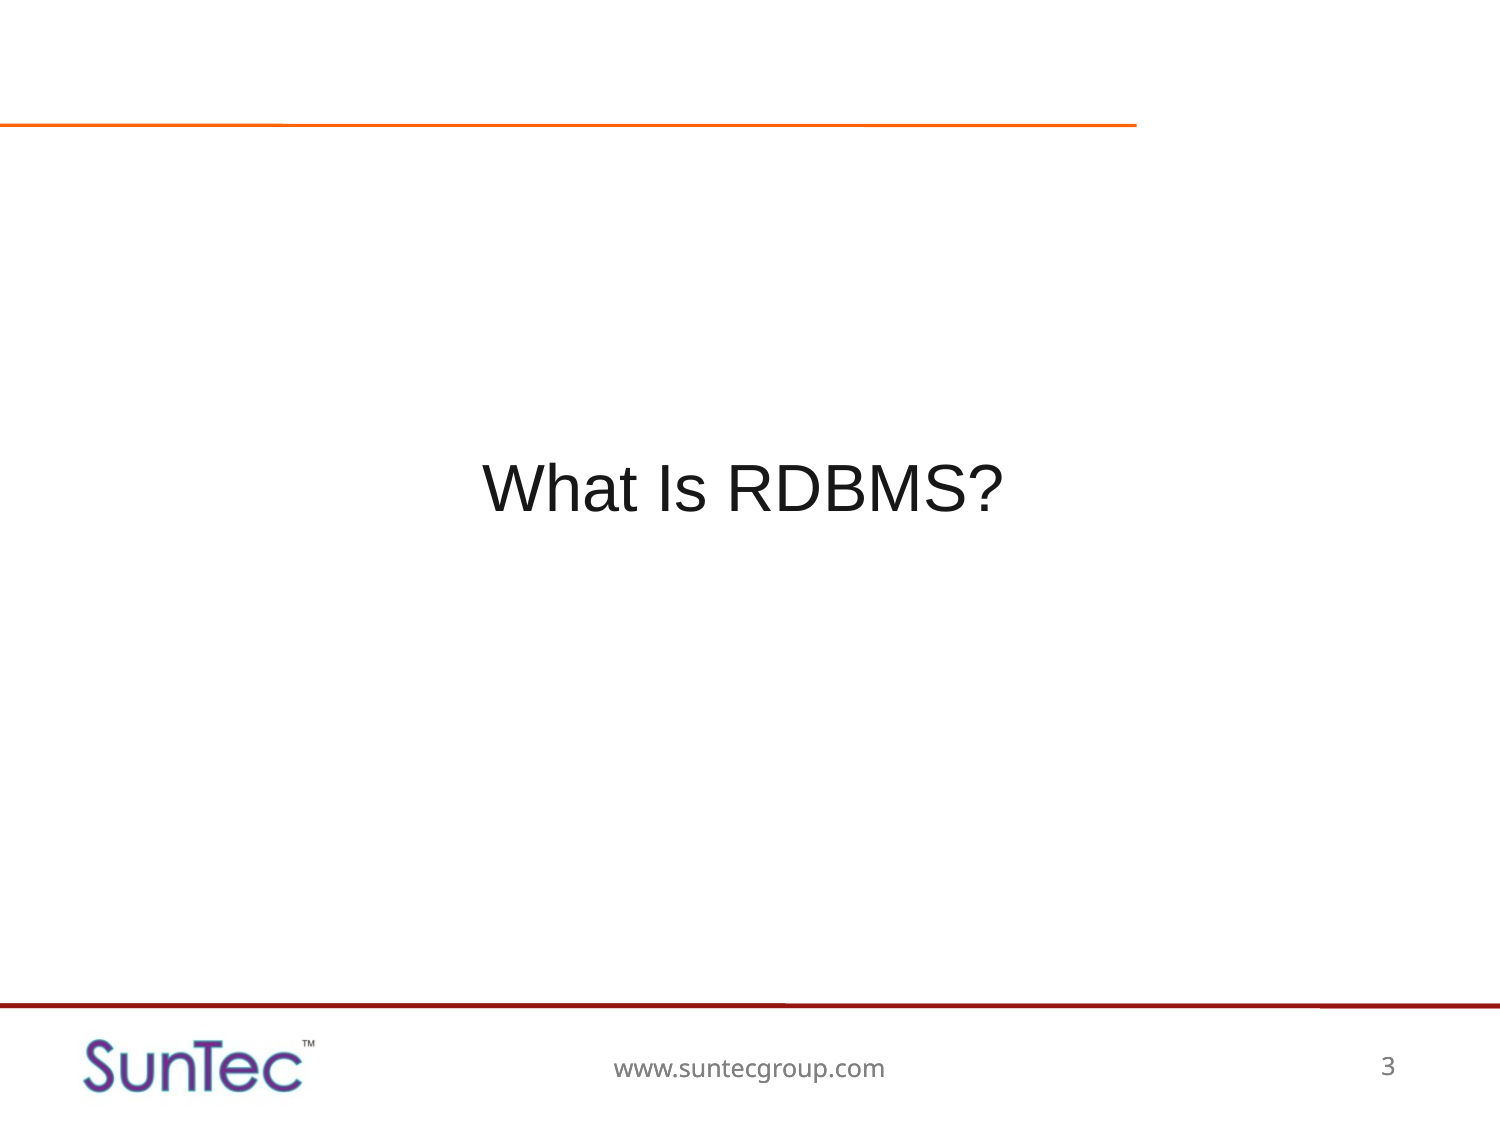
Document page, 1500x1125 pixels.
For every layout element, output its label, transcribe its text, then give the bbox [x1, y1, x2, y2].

picture [46, 1009, 339, 1125]
text_box What Is RDBMS? [350, 437, 1138, 533]
